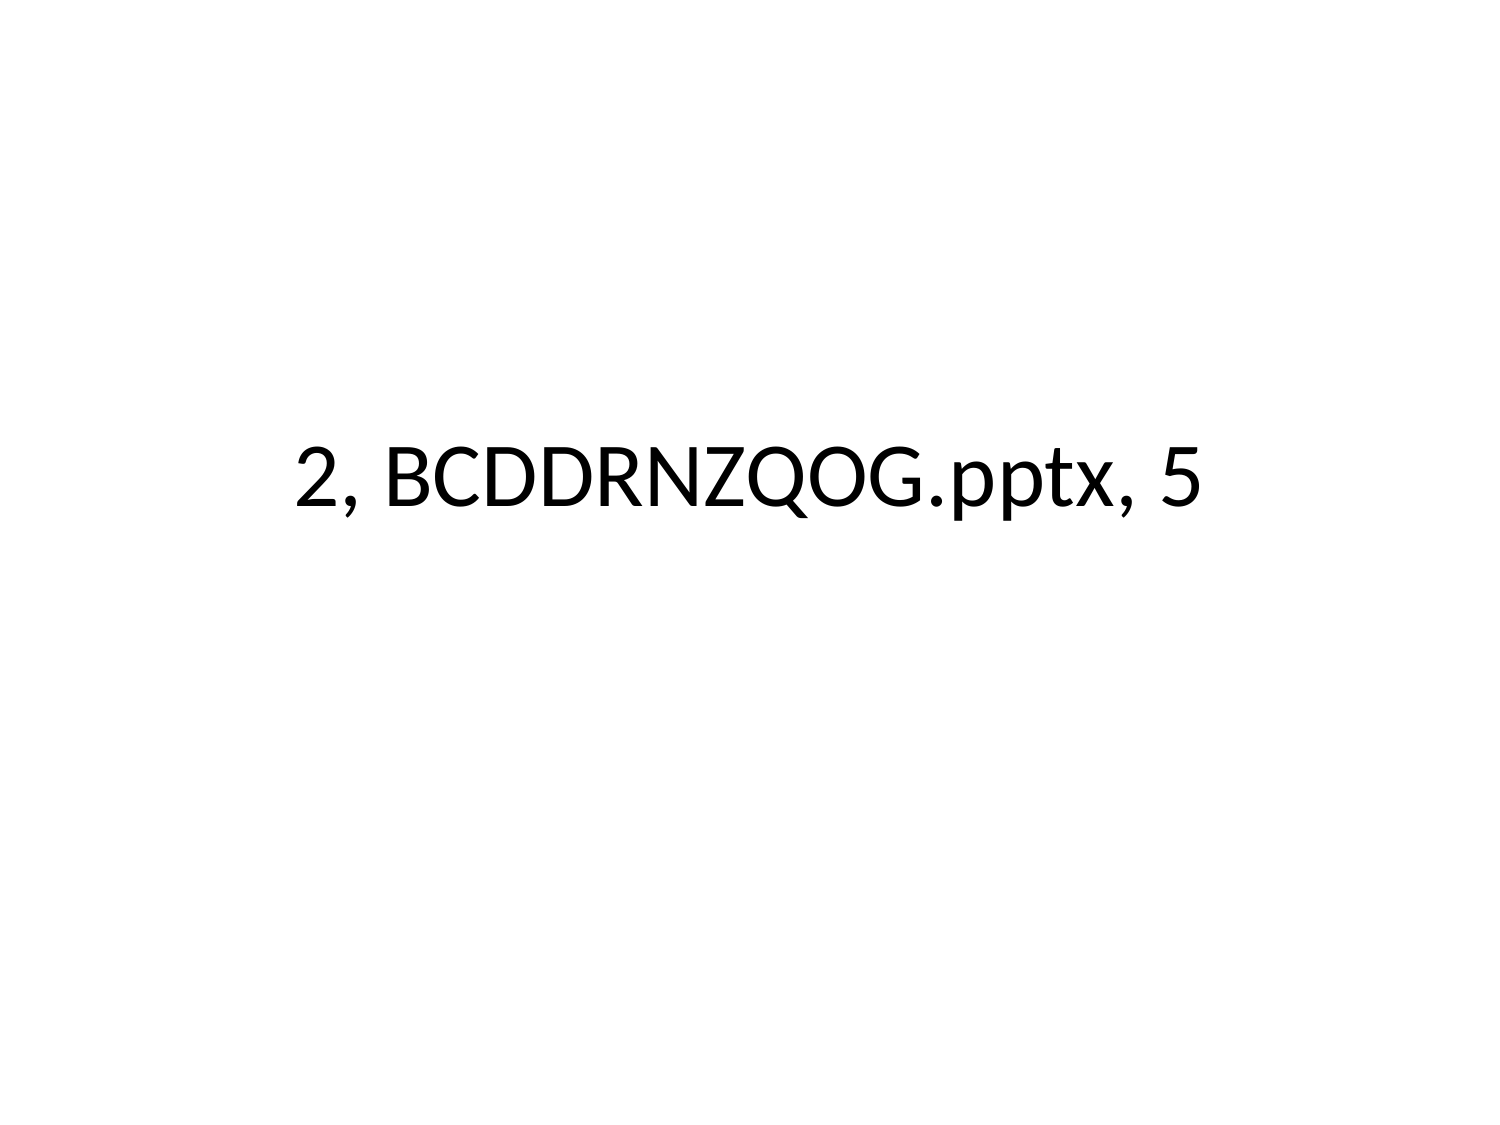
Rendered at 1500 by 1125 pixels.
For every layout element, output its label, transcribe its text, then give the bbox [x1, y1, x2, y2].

title 2, BCDDRNZQOG.pptx, 5 [112, 349, 1388, 591]
